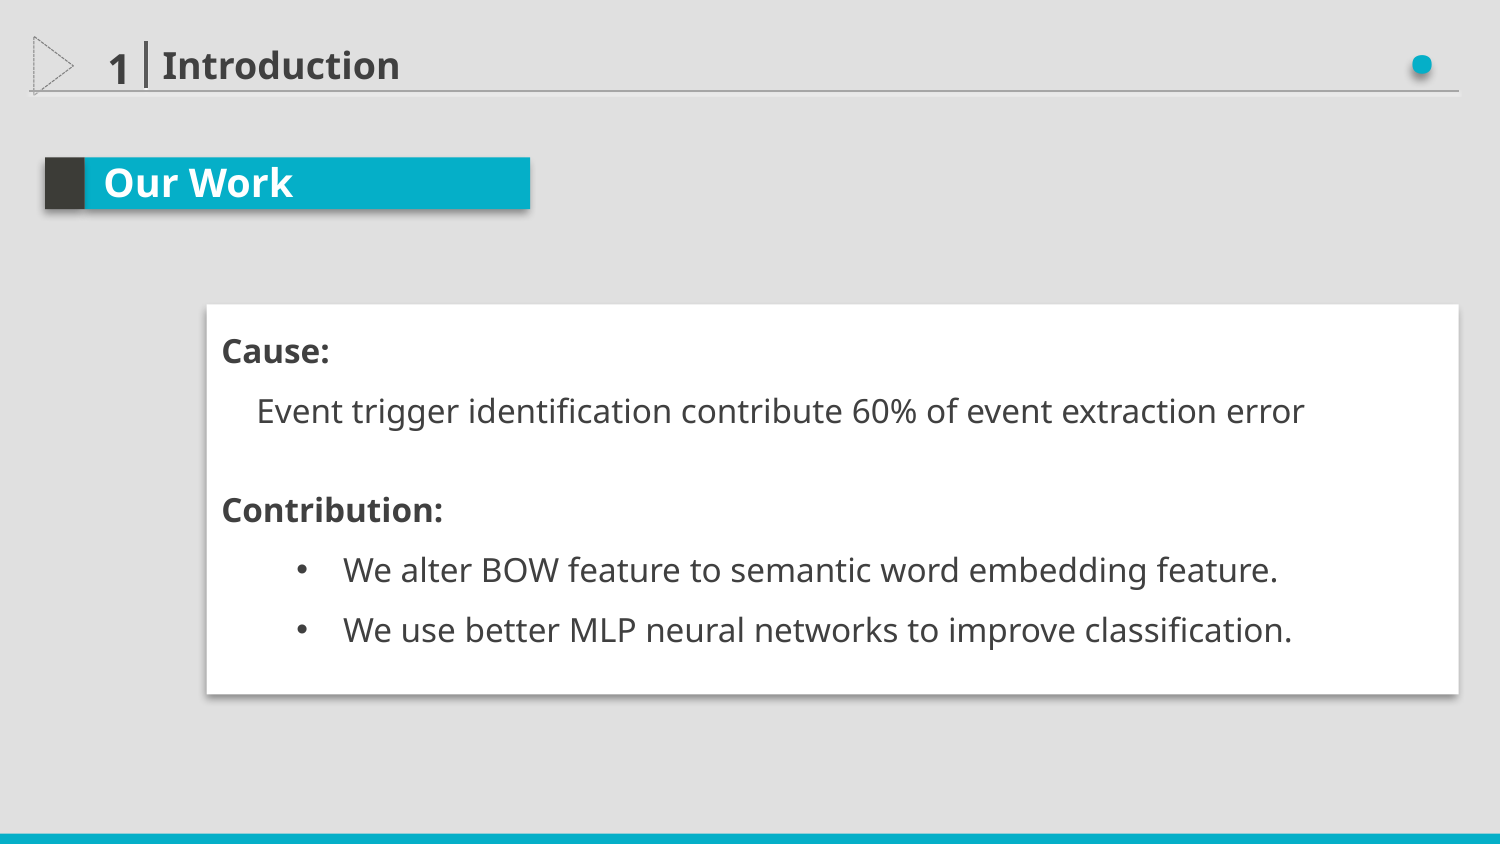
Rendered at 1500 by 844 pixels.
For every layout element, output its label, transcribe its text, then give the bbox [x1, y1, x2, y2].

text_box [0, 0, 1500, 831]
text_box [43, 155, 87, 211]
text_box · [1234, 0, 1483, 135]
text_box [206, 302, 1459, 724]
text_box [17, 34, 644, 102]
text_box [0, 831, 1500, 844]
text_box Our Work [88, 150, 432, 213]
text_box [432, 155, 532, 211]
